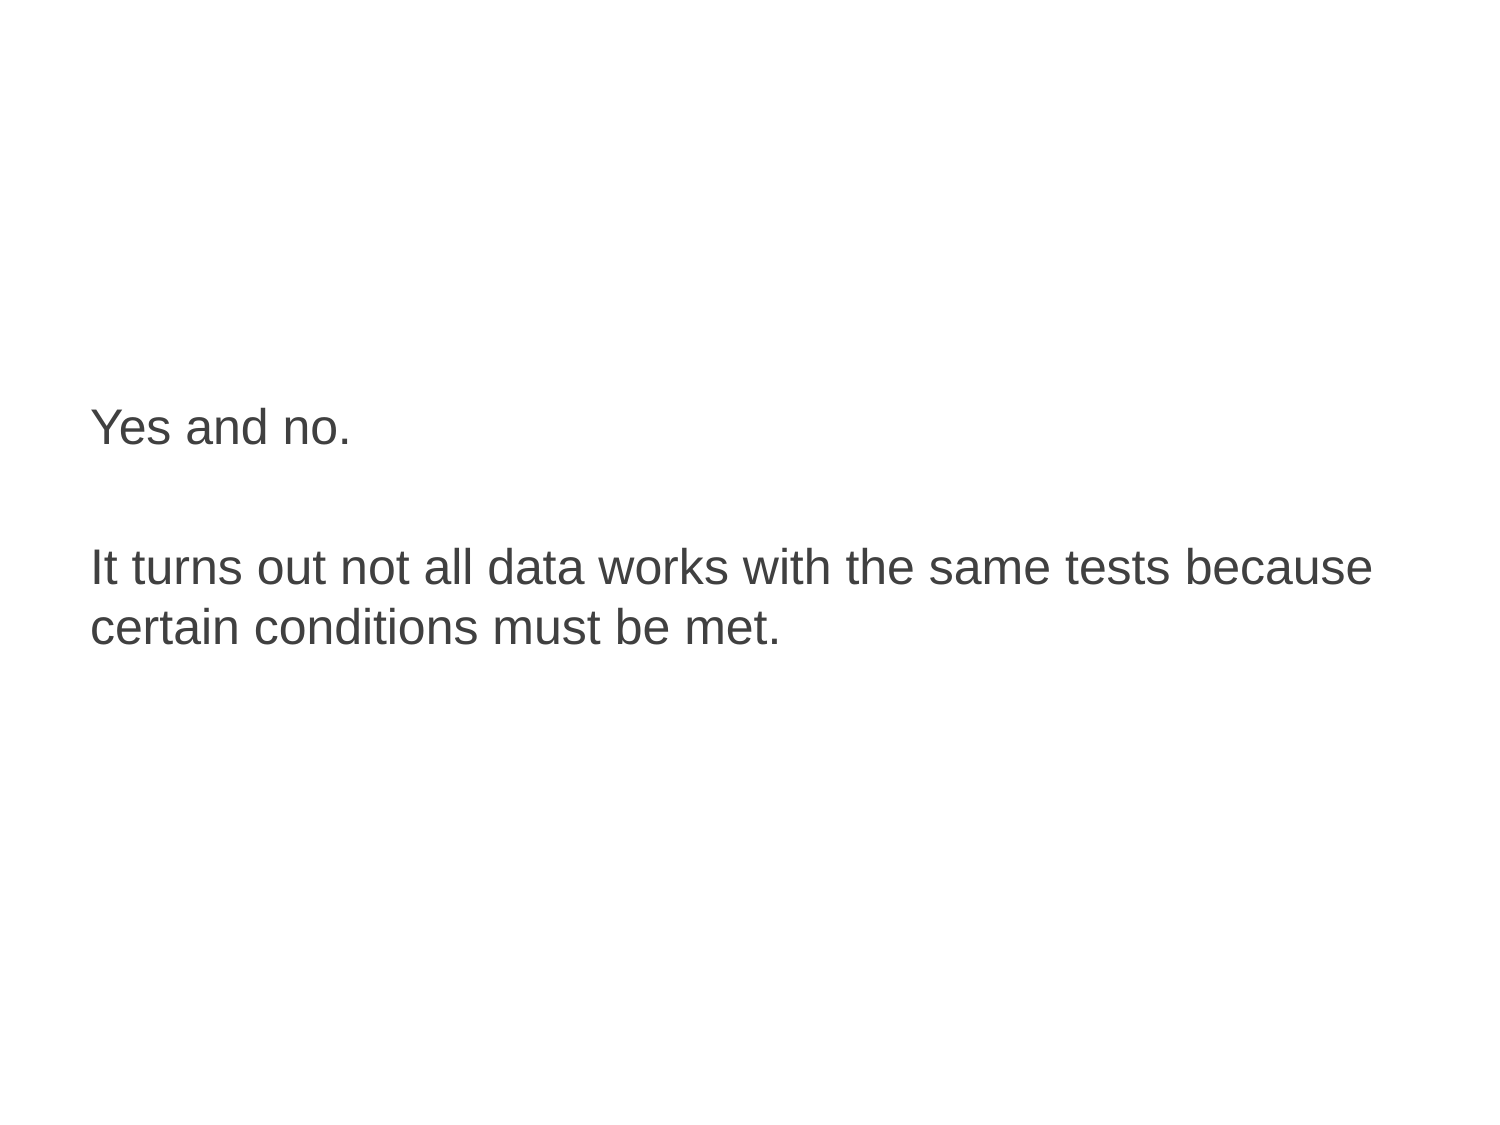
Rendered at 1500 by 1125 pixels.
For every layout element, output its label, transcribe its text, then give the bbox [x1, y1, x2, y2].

list Yes and no. It turns out not all data works with the same tests because certain conditions must be met. [75, 387, 1425, 1125]
